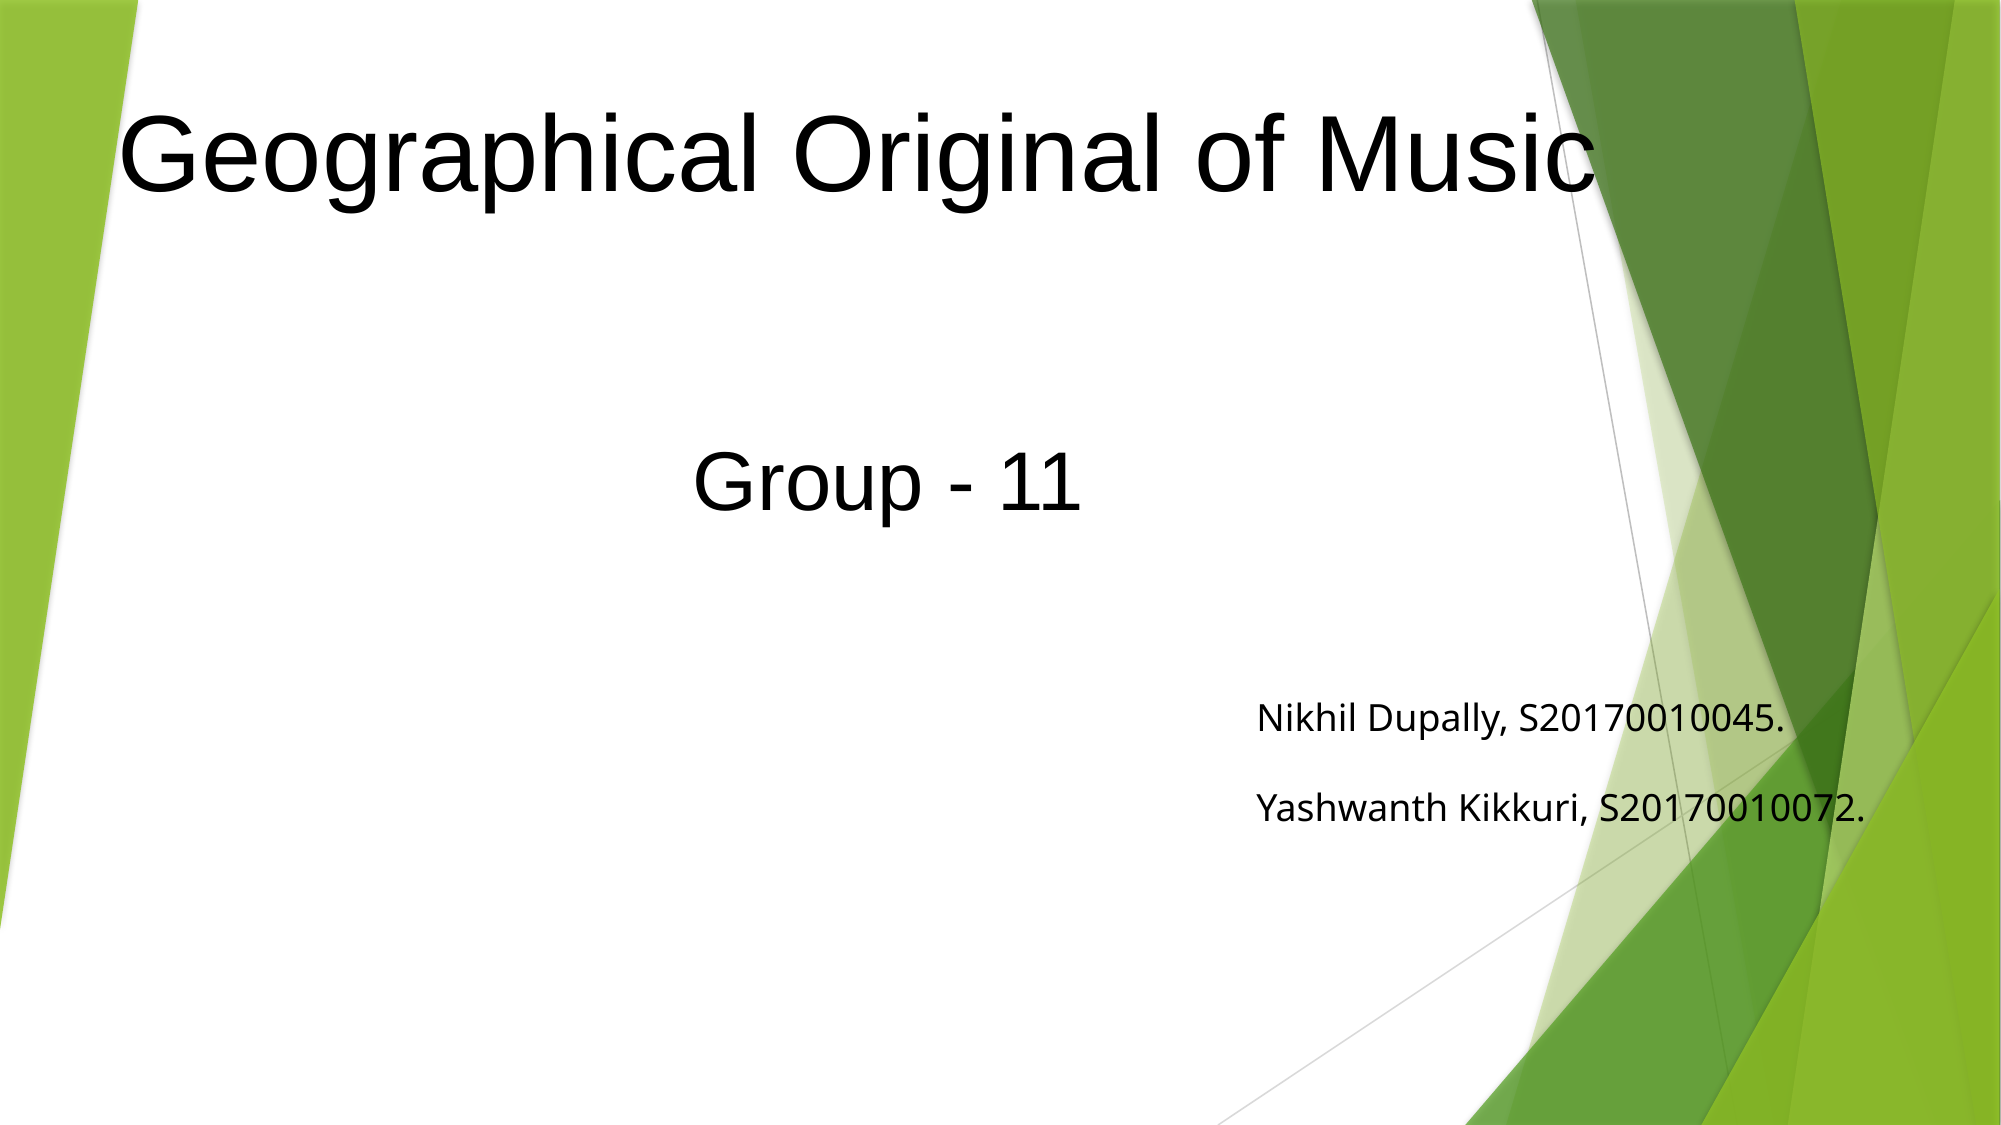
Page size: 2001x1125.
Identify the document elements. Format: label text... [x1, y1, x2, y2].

text_box Group - 11 [329, 419, 1448, 535]
title Geographical Original of Music [78, 60, 1637, 221]
text_box Nikhil Dupally, S20170010045. Yashwanth Kikkuri, S20170010072. [1241, 686, 1895, 837]
